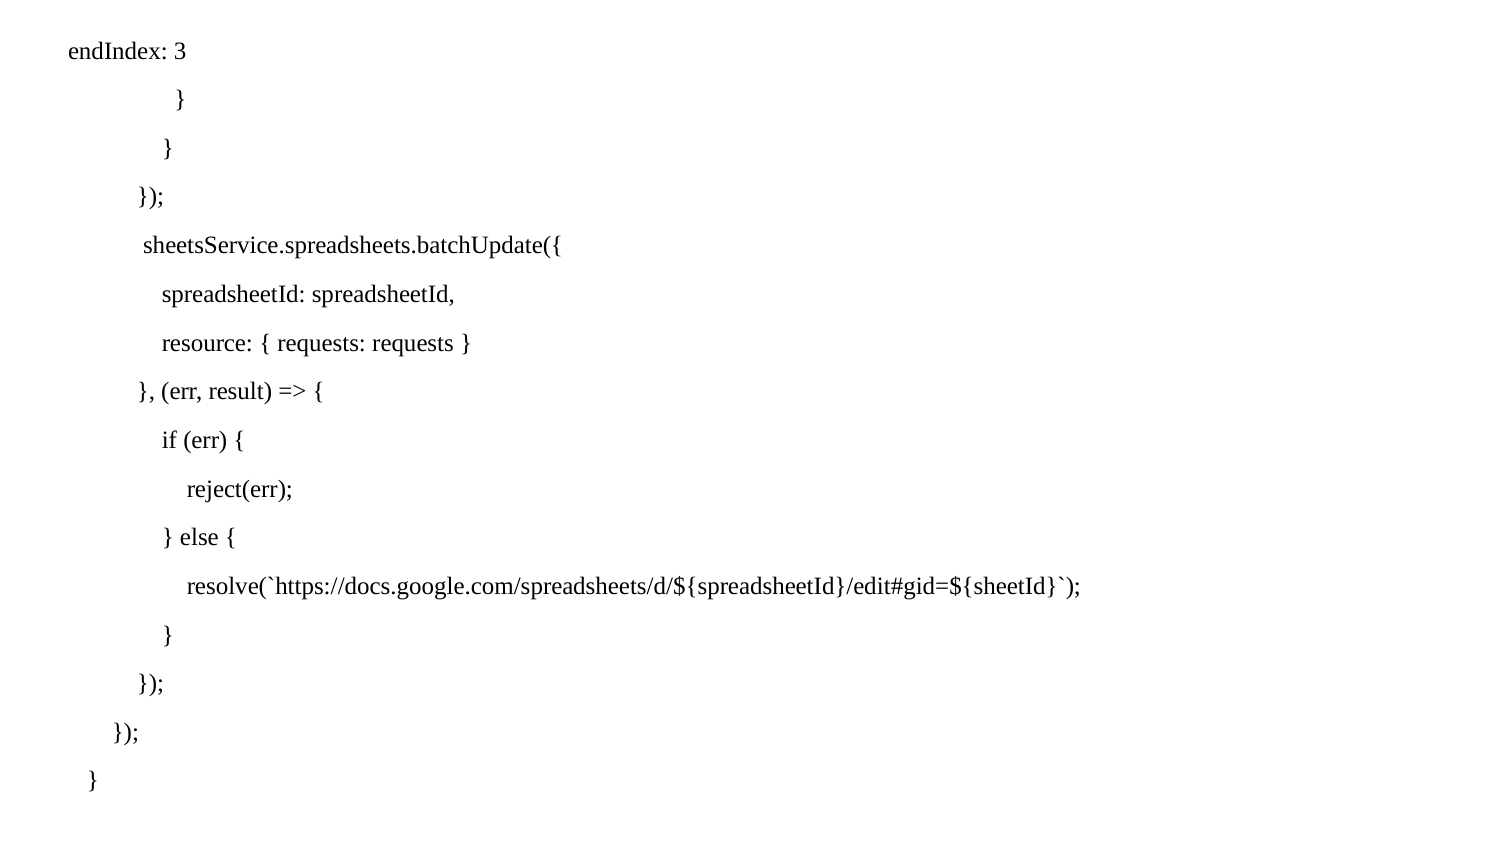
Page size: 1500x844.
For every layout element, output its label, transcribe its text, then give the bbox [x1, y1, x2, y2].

list endIndex: 3 } } }); sheetsService.spreadsheets.batchUpdate({ spreadsheetId: spreadsheetId, resource: { requests: requests } }, (err, result) => { if (err) { reject(err); } else { resolve(`https://docs.google.com/spreadsheets/d/${spreadsheetId}/edit#gid=${sheetId}`); } }); }); } [61, 32, 1178, 801]
